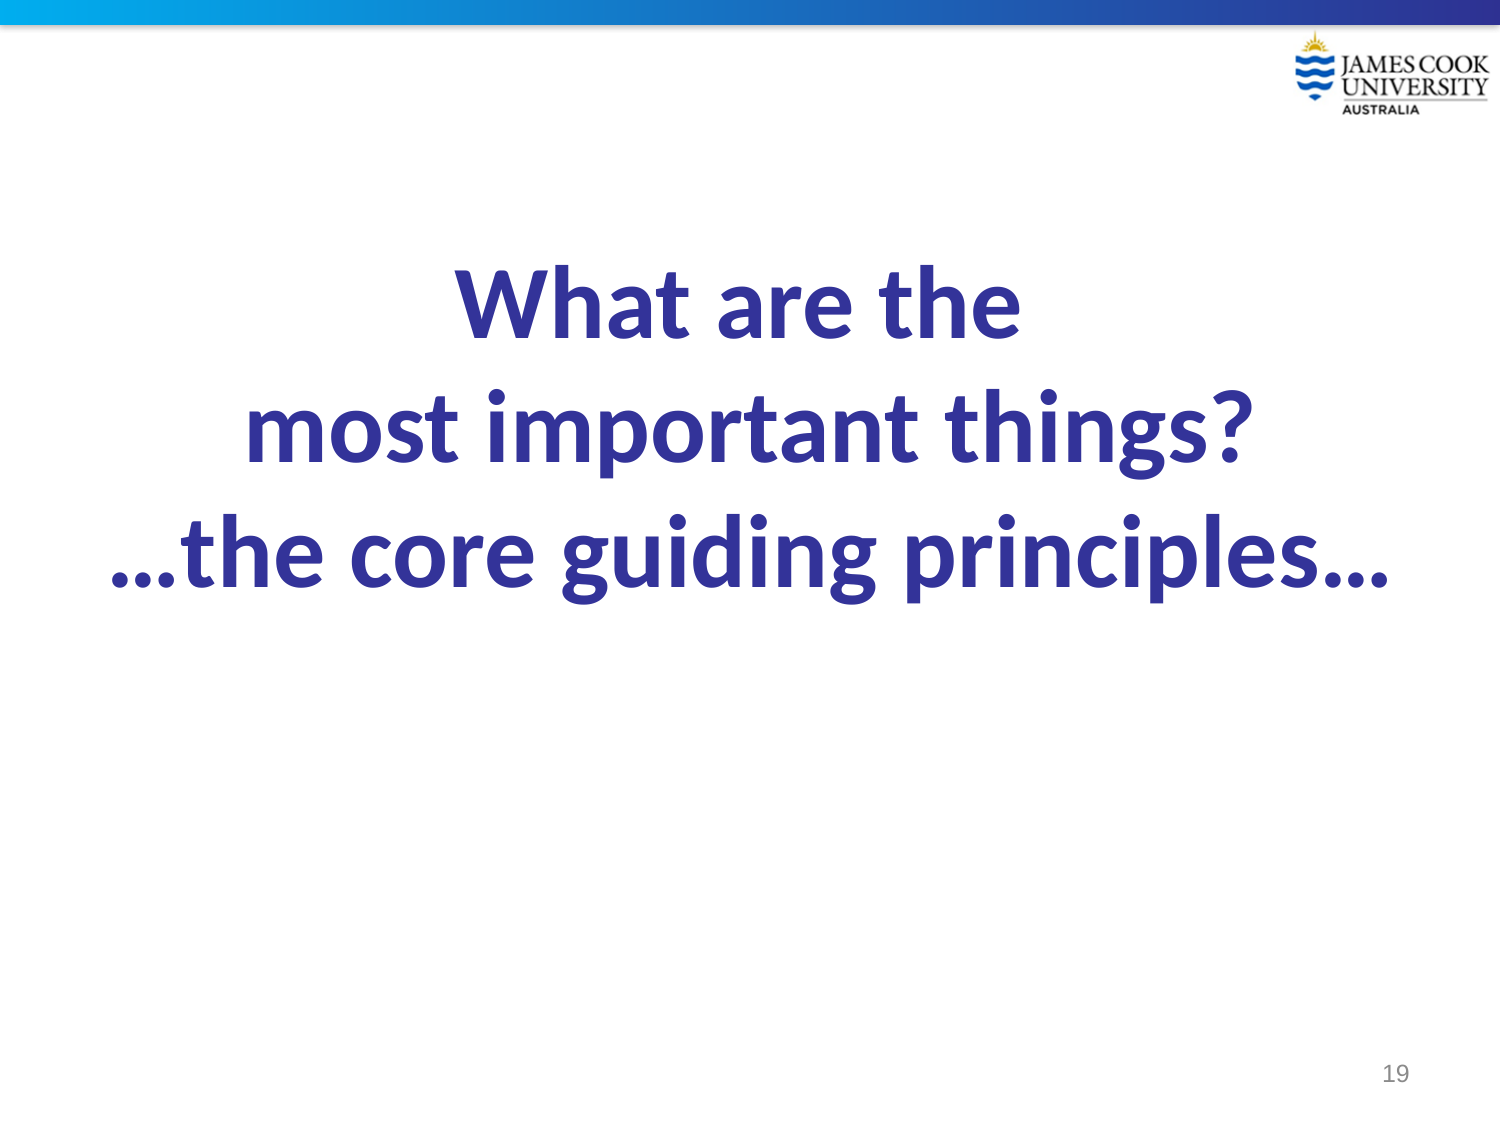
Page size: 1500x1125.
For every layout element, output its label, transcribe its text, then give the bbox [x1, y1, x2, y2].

picture [1287, 27, 1500, 123]
title What are the most important things? …the core guiding principles… [2, 327, 1500, 516]
slide_number 19 [1074, 1042, 1425, 1103]
